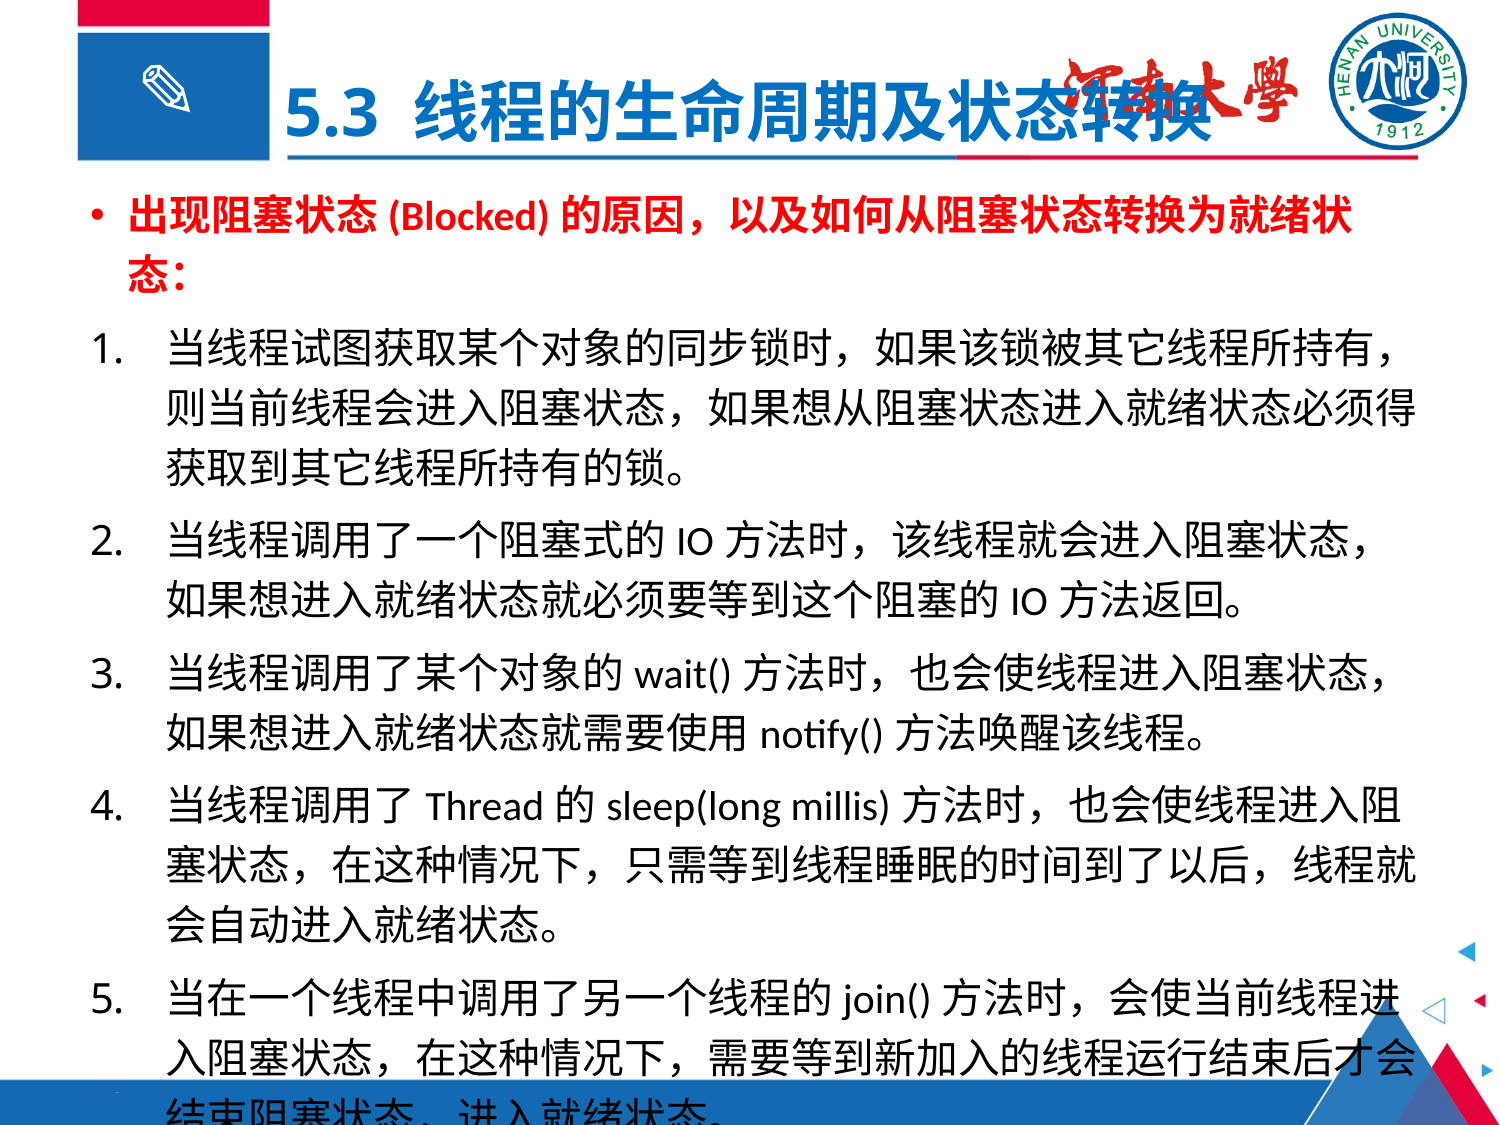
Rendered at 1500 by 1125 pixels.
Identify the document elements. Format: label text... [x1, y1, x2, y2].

picture [0, 1, 1500, 1125]
list 出现阻塞状态(Blocked)的原因，以及如何从阻塞状态转换为就绪状态： 当线程试图获取某个对象的同步锁时，如果该锁被其它线程所持有，则当前线程会进入阻塞状态，如果想从阻塞状态进入就绪状态必须得获取到其它线程所持有的锁。 当线程调用了一个阻塞式的IO方法时，该线程就会进入阻塞状态，如果想进入就绪状态就必须要等到这个阻塞的IO方法返回。 当线程调用了某个对象的wait()方法时，也会使线程进入阻塞状态，如果想进入就绪状态就需要使用notify()方法唤醒该线程。 当线程调用了Thread的sleep(long millis)方法时，也会使线程进入阻塞状态，在这种情况下，只需等到线程睡眠的时间到了以后，线程就会自动进入就绪状态。 当在一个线程中调用了另一个线程的join()方法时，会使当前线程进入阻塞状态，在这种情况下，需要等到新加入的线程运行结束后才会结束阻塞状态，进入就绪状态。 [75, 171, 1449, 1089]
text_box 5.3 线程的生命周期及状态转换 [269, 63, 1324, 156]
